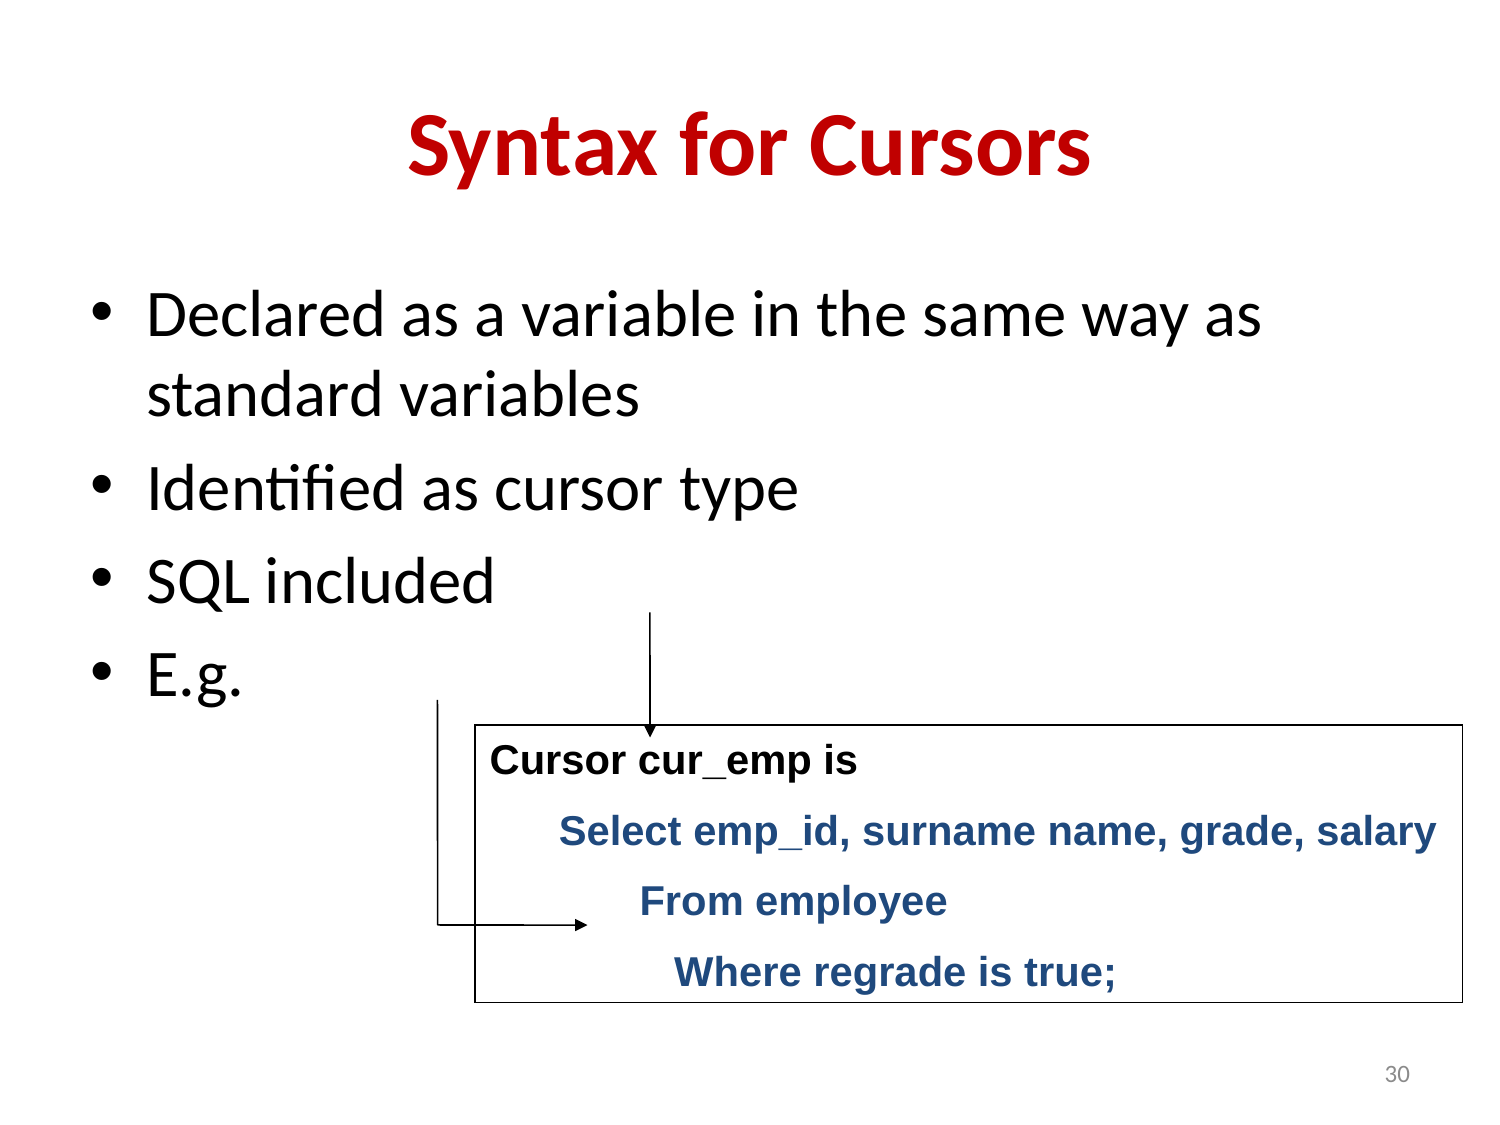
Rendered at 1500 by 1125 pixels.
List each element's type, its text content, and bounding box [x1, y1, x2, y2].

text_box [643, 612, 657, 738]
text_box Cursor cur_emp is Select emp_id, surname name, grade, salary From employee Where regrade is true; [474, 725, 1463, 1003]
text_box [437, 918, 588, 932]
title Syntax for Cursors [75, 45, 1425, 233]
slide_number 30 [1074, 1042, 1425, 1103]
list Declared as a variable in the same way as standard variables Identified as cursor type SQL included E.g. [75, 262, 1425, 1005]
